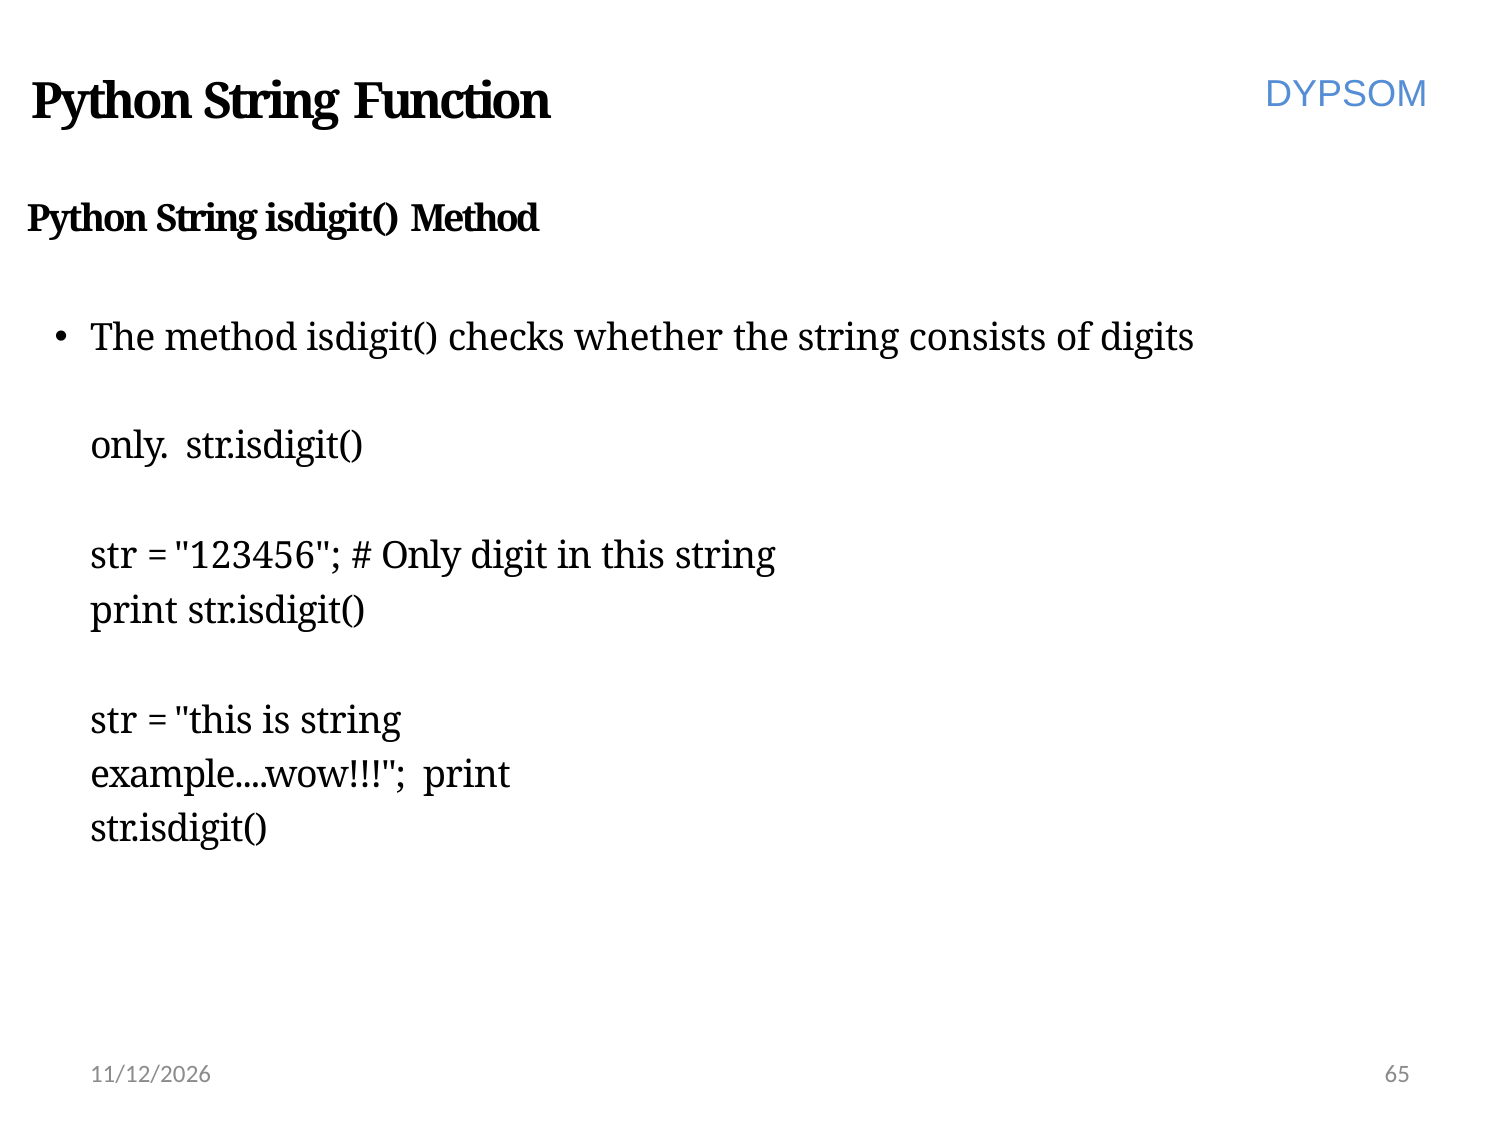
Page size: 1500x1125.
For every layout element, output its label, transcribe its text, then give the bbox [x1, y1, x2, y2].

slide_number 65 [1074, 1042, 1425, 1103]
text_box DYPSOM [1263, 66, 1474, 114]
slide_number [75, 1042, 425, 1103]
text_box Python String isdigit() Method The method isdigit() checks whether the string consists of digits only. str.isdigit() str = "123456"; # Only digit in this string print str.isdigit() str = "this is string example....wow!!!"; print str.isdigit() [24, 191, 1256, 849]
title Python String Function [24, 2, 557, 191]
